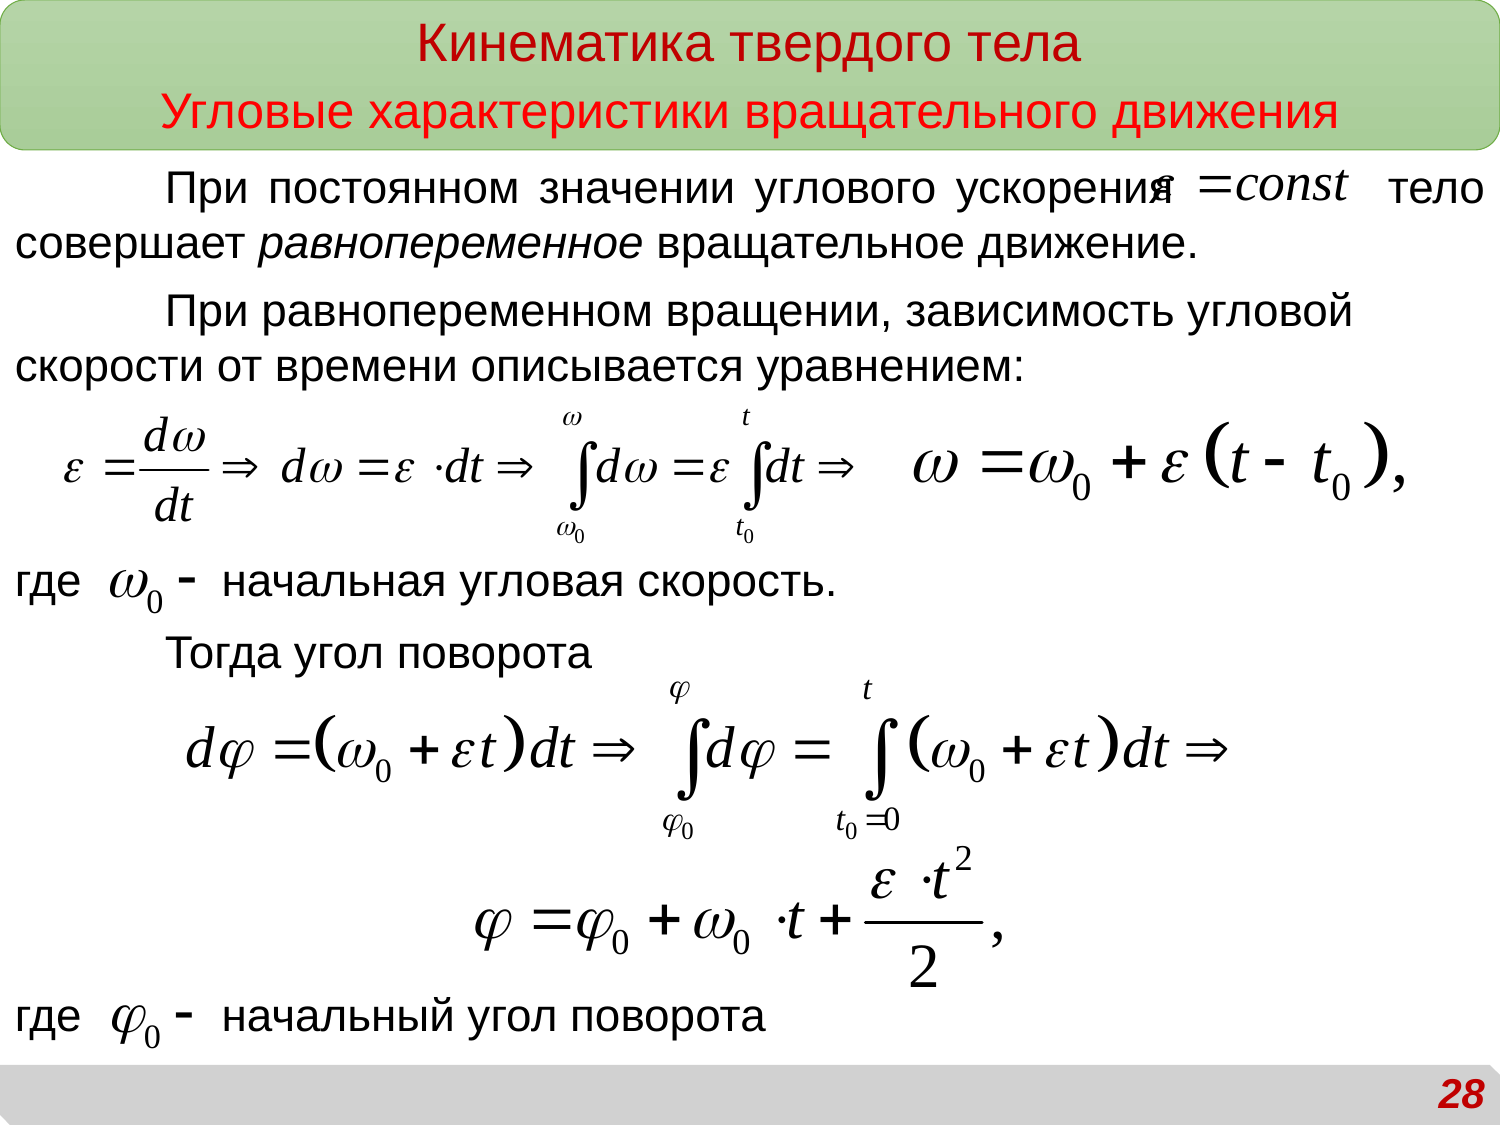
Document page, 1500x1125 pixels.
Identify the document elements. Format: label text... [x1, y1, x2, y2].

text_box Тогда угол поворота [0, 615, 1500, 686]
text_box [465, 827, 1019, 1002]
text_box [0, 973, 857, 1063]
text_box При равнопеременном вращении, зависимость угловой скорости от времени описывается уравнением: [0, 277, 1500, 398]
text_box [0, 150, 1500, 277]
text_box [0, 539, 857, 628]
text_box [176, 658, 1254, 851]
slide_number 28 [1162, 1062, 1500, 1123]
text_box [0, 1064, 1500, 1125]
text_box Угловые характеристики вращательного движения [0, 70, 1500, 146]
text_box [55, 395, 876, 553]
text_box Кинематика твердого тела [0, 0, 1500, 70]
text_box [10, 146, 1490, 150]
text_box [902, 408, 1418, 523]
